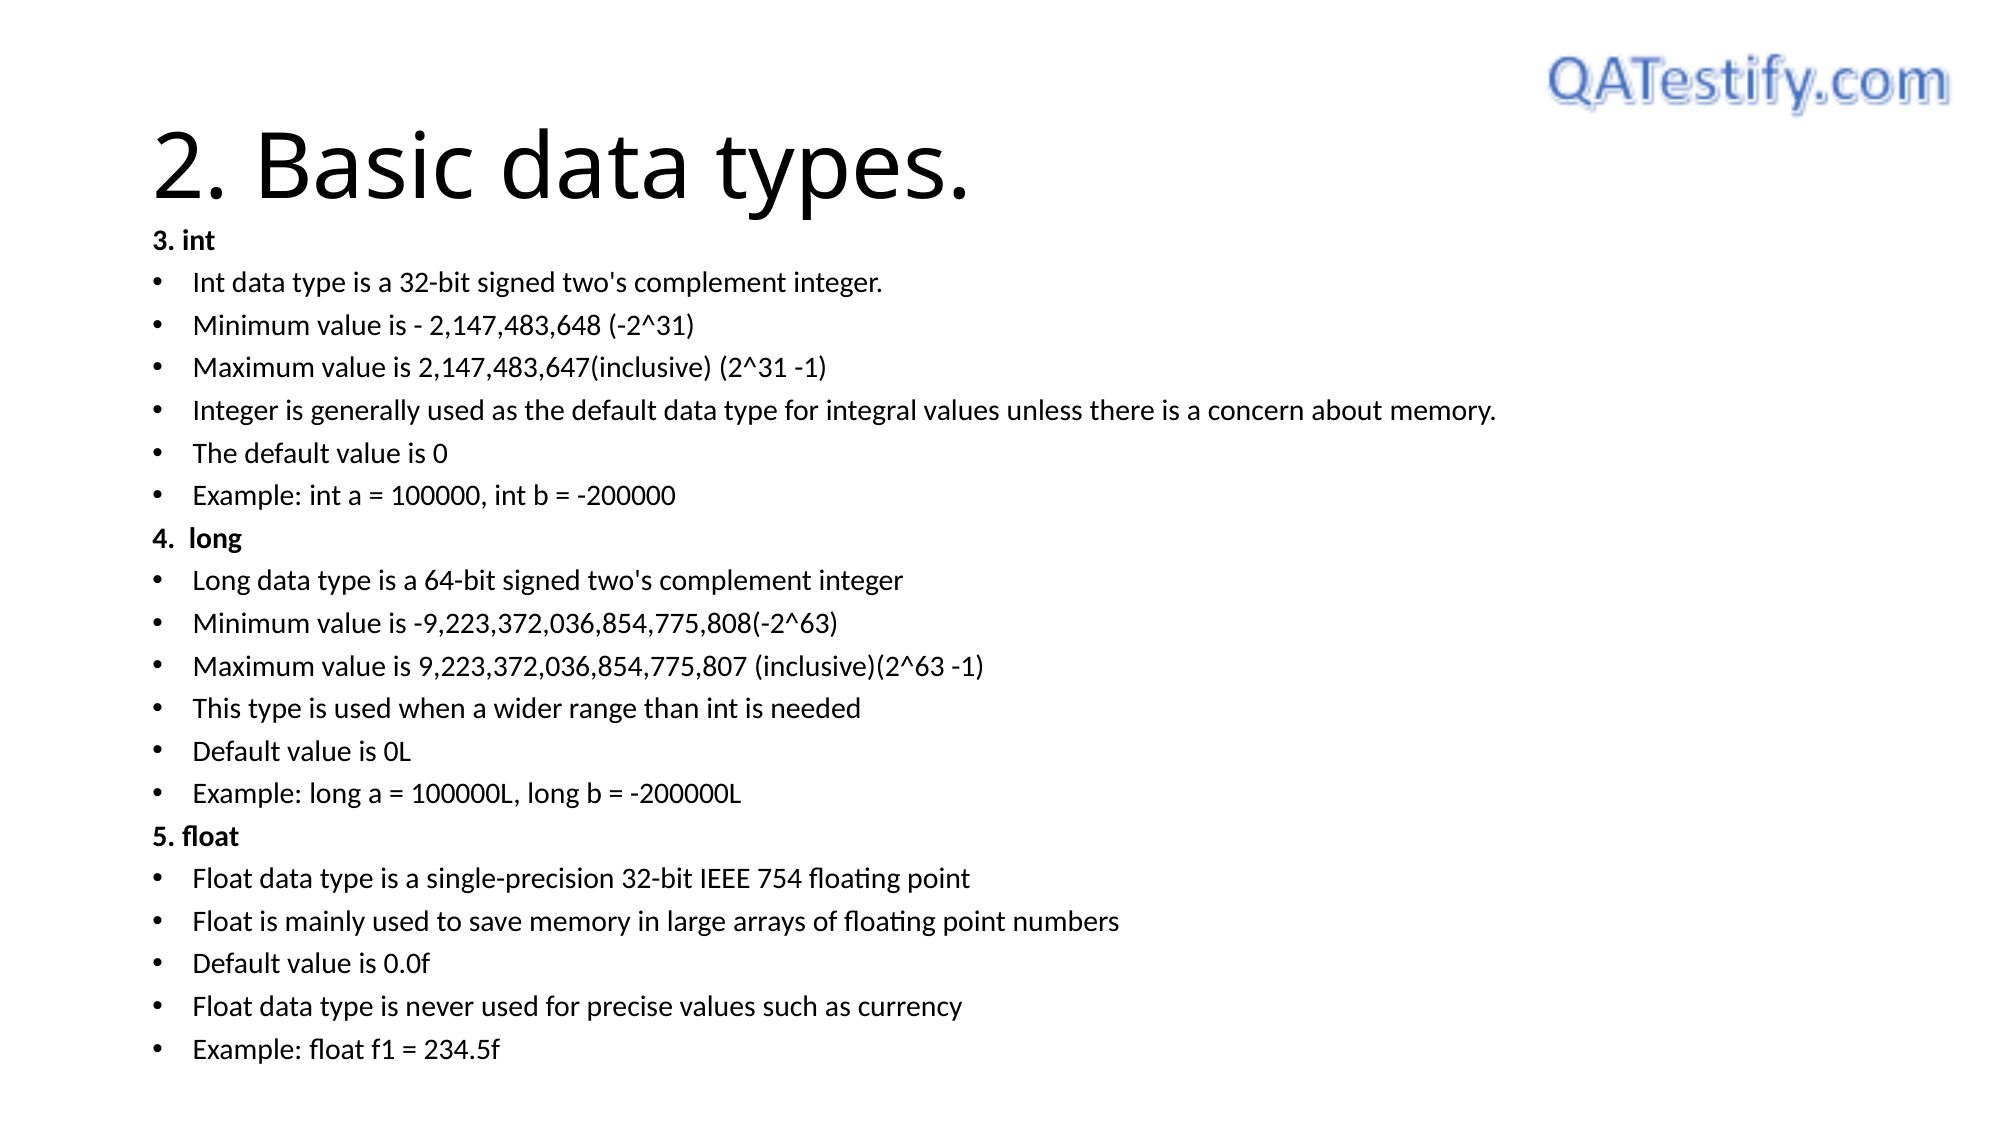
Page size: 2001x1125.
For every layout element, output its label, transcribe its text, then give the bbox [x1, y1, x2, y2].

list 3. int Int data type is a 32-bit signed two's complement integer. Minimum value is - 2,147,483,648 (-2^31) Maximum value is 2,147,483,647(inclusive) (2^31 -1) Integer is generally used as the default data type for integral values unless there is a concern about memory. The default value is 0 Example: int a = 100000, int b = -200000 4. long Long data type is a 64-bit signed two's complement integer Minimum value is -9,223,372,036,854,775,808(-2^63) Maximum value is 9,223,372,036,854,775,807 (inclusive)(2^63 -1) This type is used when a wider range than int is needed Default value is 0L Example: long a = 100000L, long b = -200000L 5. float Float data type is a single-precision 32-bit IEEE 754 floating point Float is mainly used to save memory in large arrays of floating point numbers Default value is 0.0f Float data type is never used for precise values such as currency Example: float f1 = 234.5f [137, 217, 1863, 1086]
picture [1542, 44, 1956, 128]
title 2. Basic data types. [137, 59, 1863, 217]
